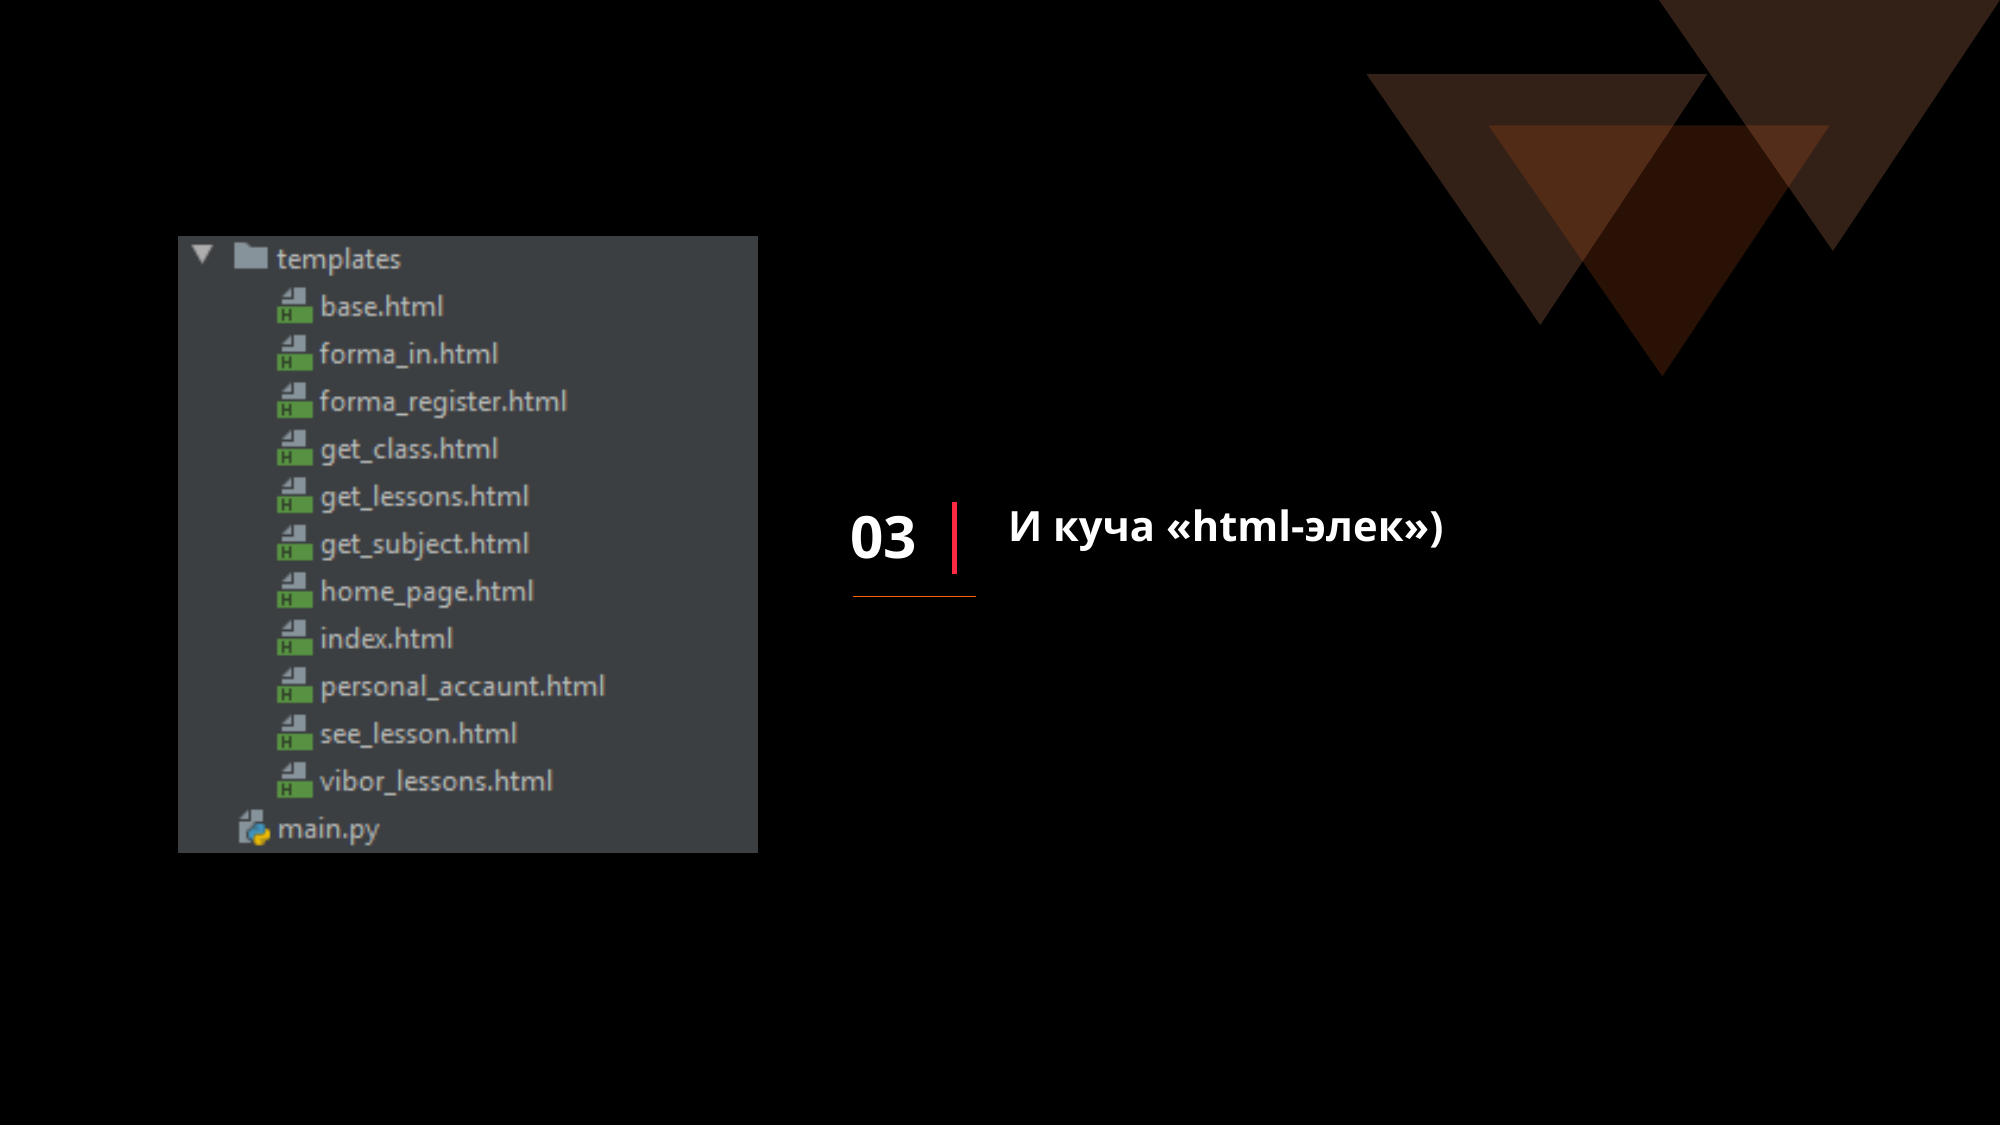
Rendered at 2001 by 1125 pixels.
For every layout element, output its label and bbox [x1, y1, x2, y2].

text_box [1486, 124, 1788, 379]
picture [178, 236, 758, 853]
text_box [835, 492, 1517, 597]
text_box [1364, 72, 1708, 327]
text_box [1657, 0, 2000, 253]
